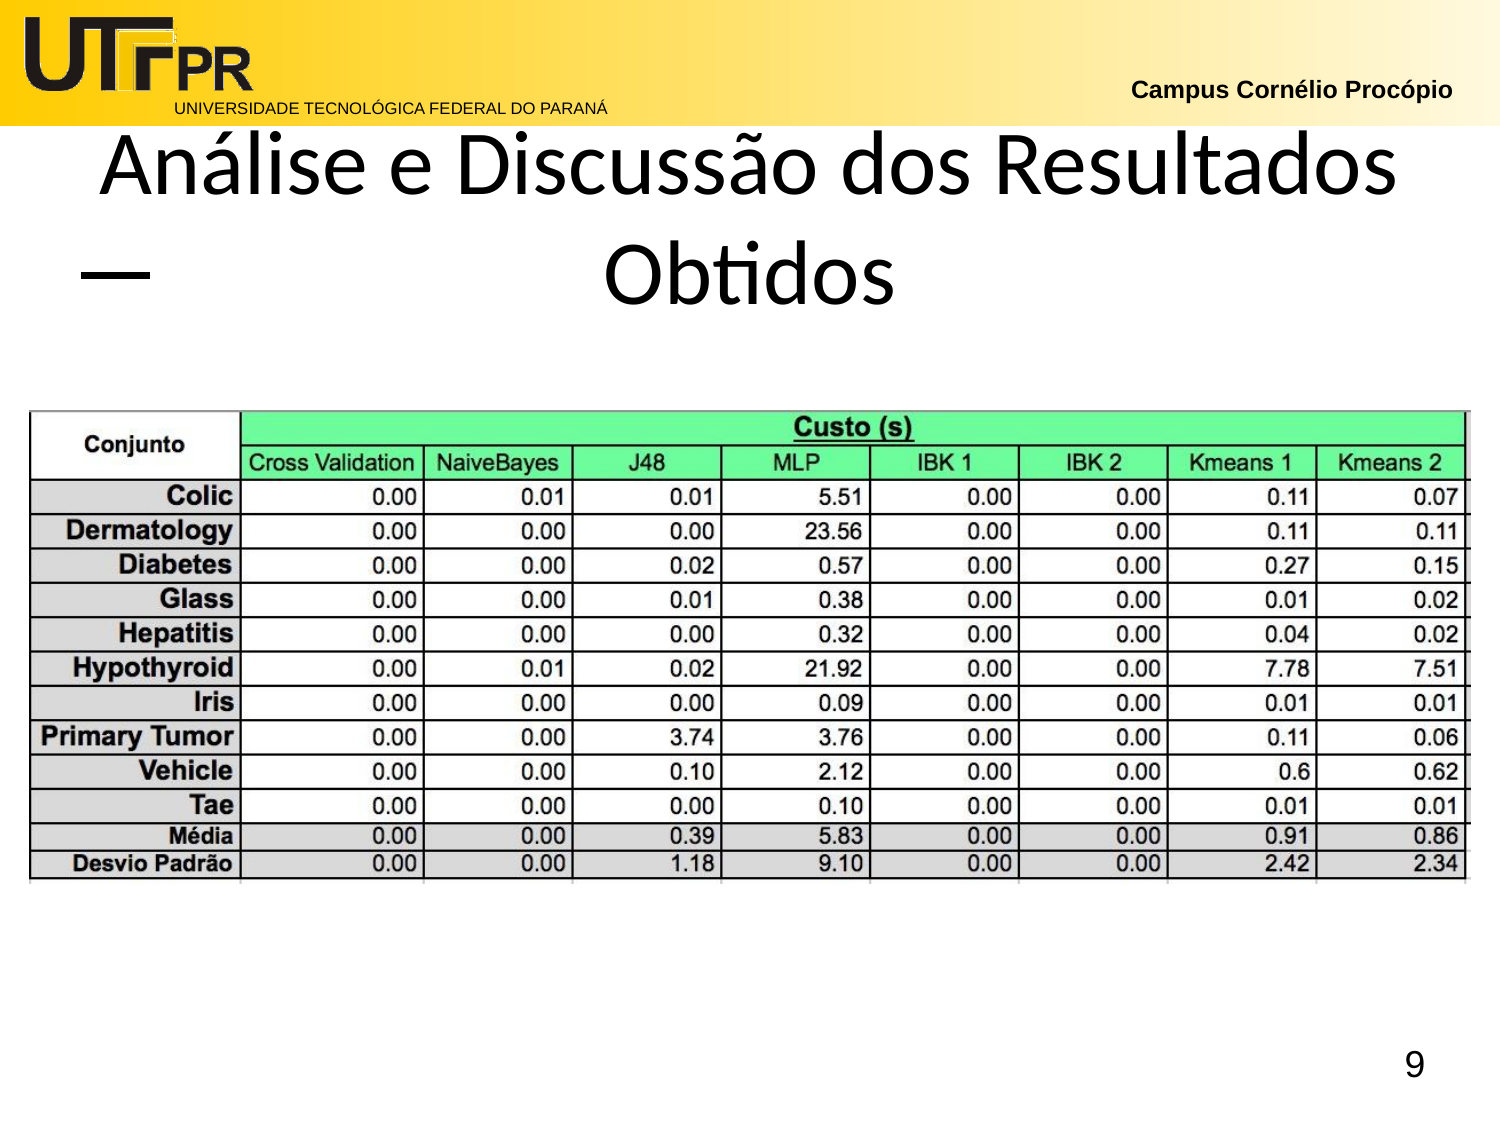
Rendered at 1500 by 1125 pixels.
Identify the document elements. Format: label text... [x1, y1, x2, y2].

slide_number ‹#› [340, 106, 345, 125]
title Análise e Discussão dos Resultados Obtidos [63, 137, 1437, 288]
picture [24, 17, 254, 91]
slide_number ‹#› [1389, 1019, 1480, 1106]
slide_number ‹#› [340, 0, 344, 108]
picture [28, 409, 1472, 884]
